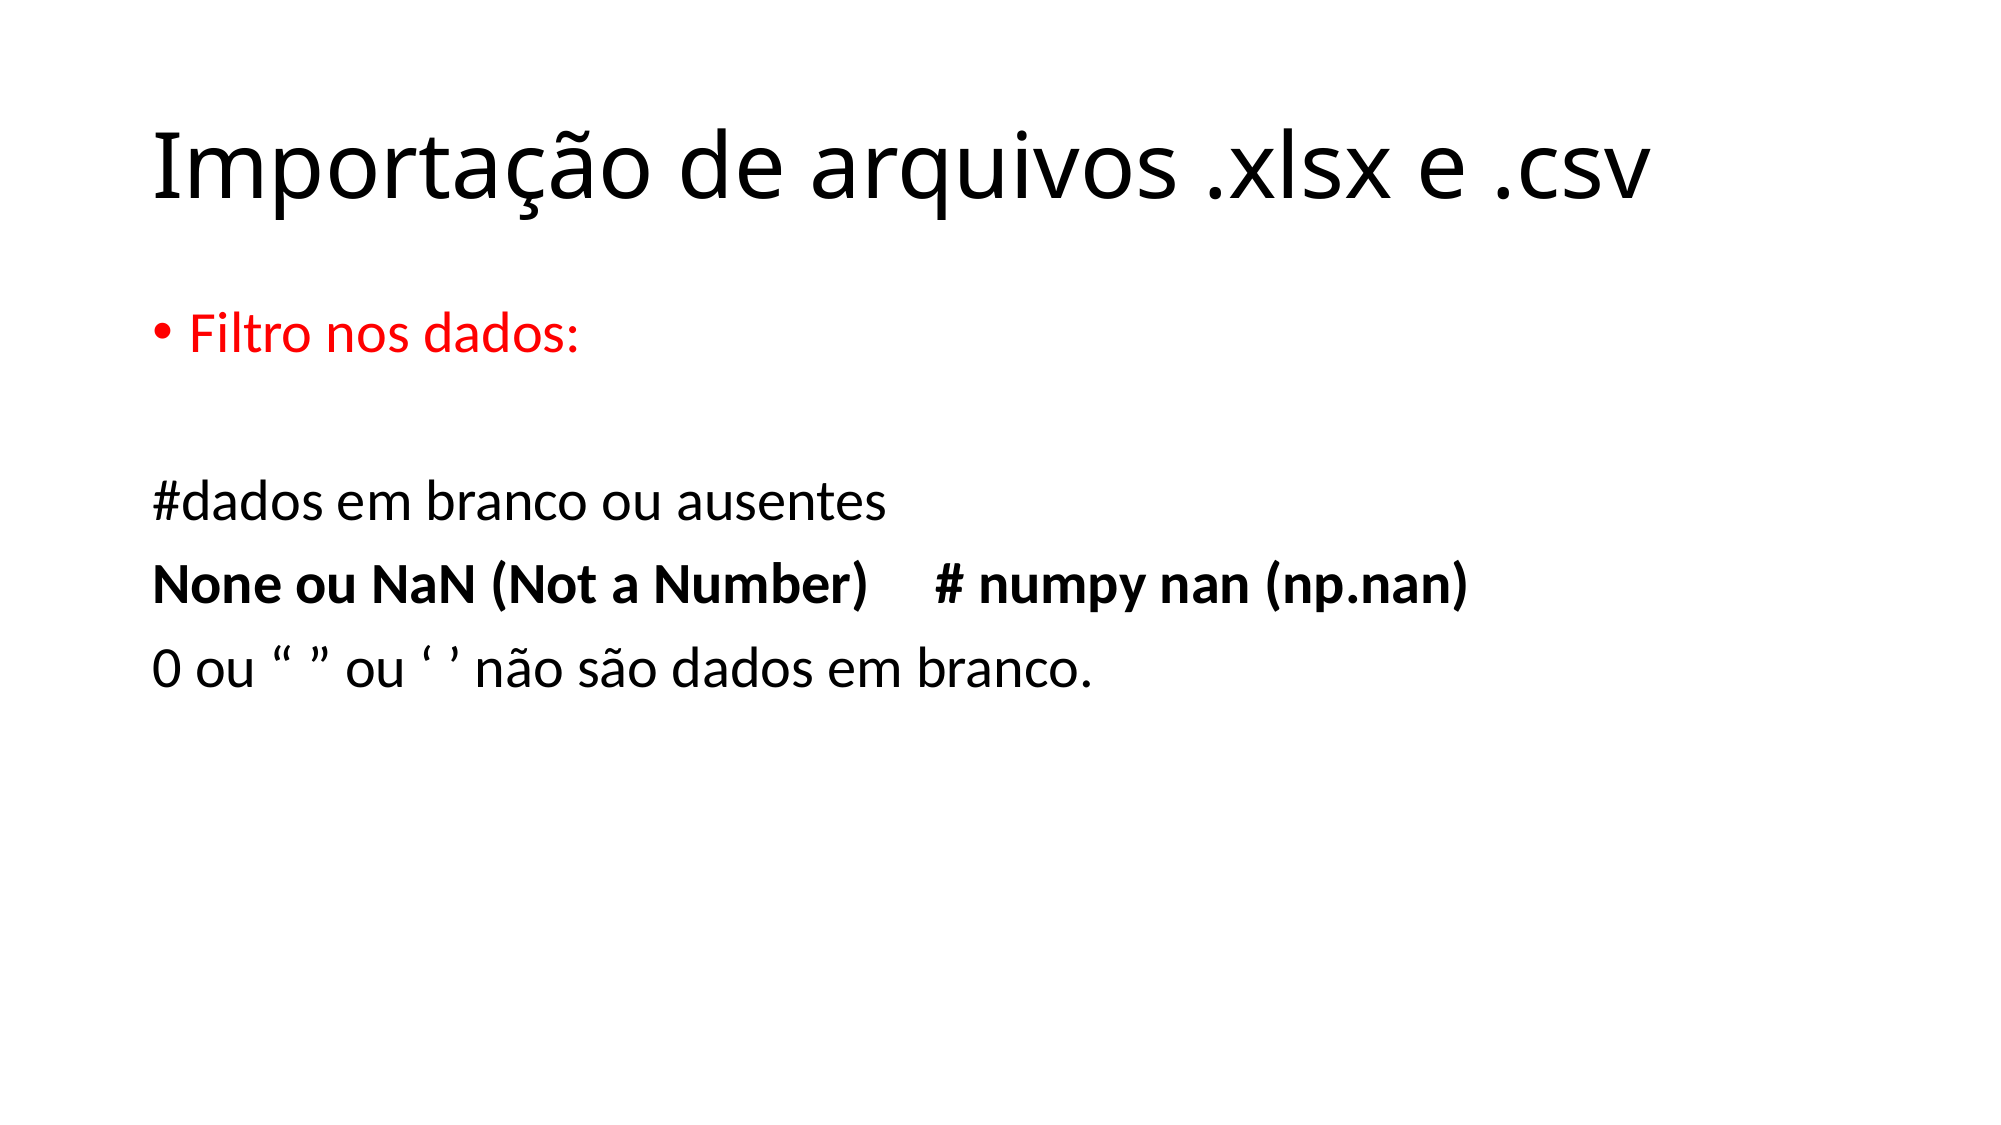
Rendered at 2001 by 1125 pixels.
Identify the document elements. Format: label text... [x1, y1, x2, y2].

title Importação de arquivos .xlsx e .csv [137, 59, 1896, 278]
list Filtro nos dados: #dados em branco ou ausentes None ou NaN (Not a Number) # numpy nan (np.nan) 0 ou “ ” ou ‘ ’ não são dados em branco. [137, 295, 1863, 1125]
